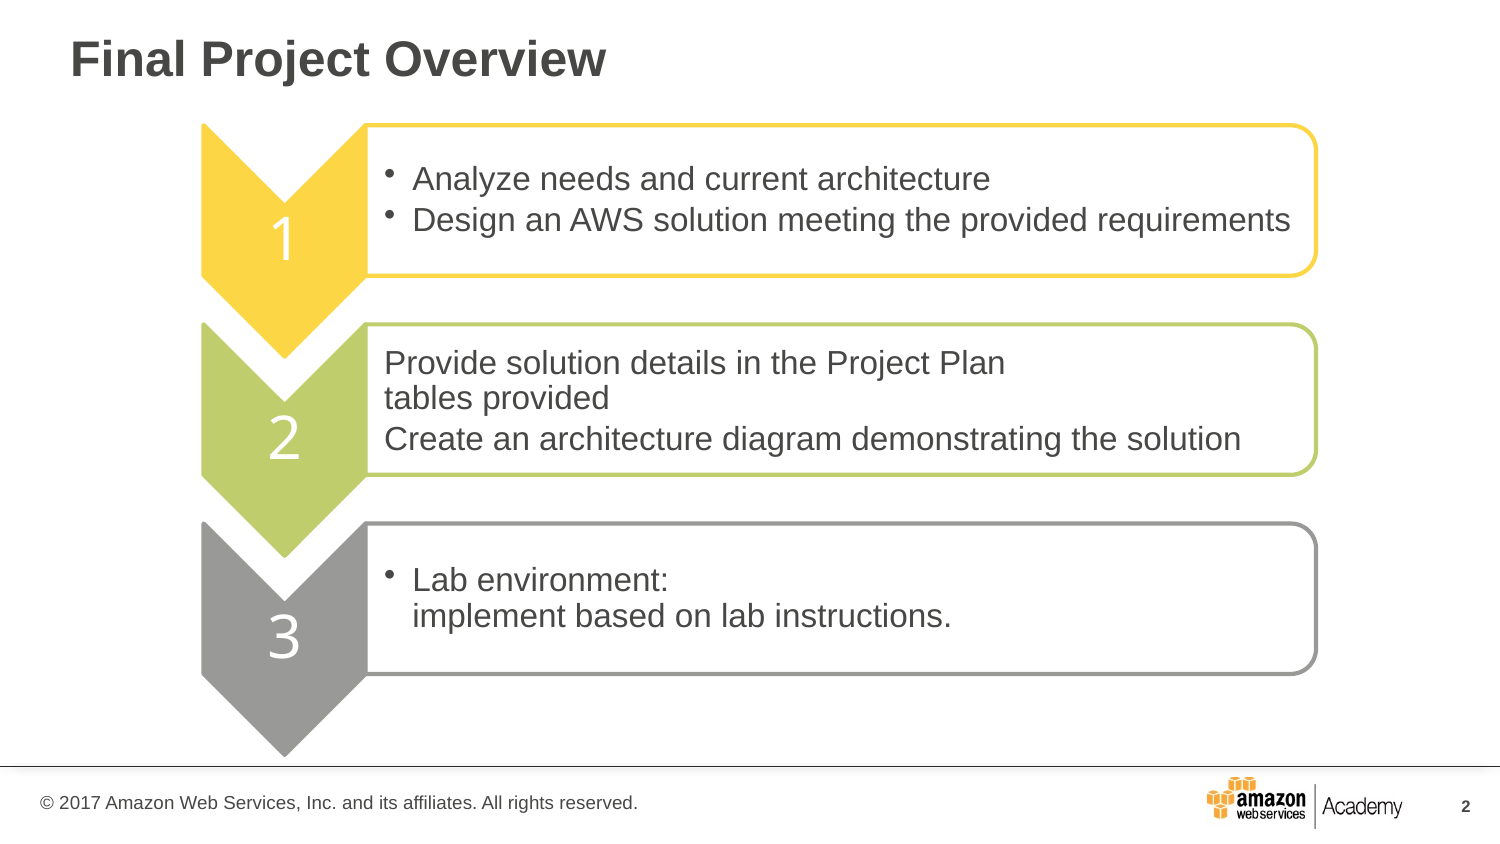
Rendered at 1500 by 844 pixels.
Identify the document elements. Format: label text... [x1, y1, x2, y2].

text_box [203, 124, 1317, 756]
title Final Project Overview [55, 18, 1402, 99]
picture [1207, 777, 1404, 829]
